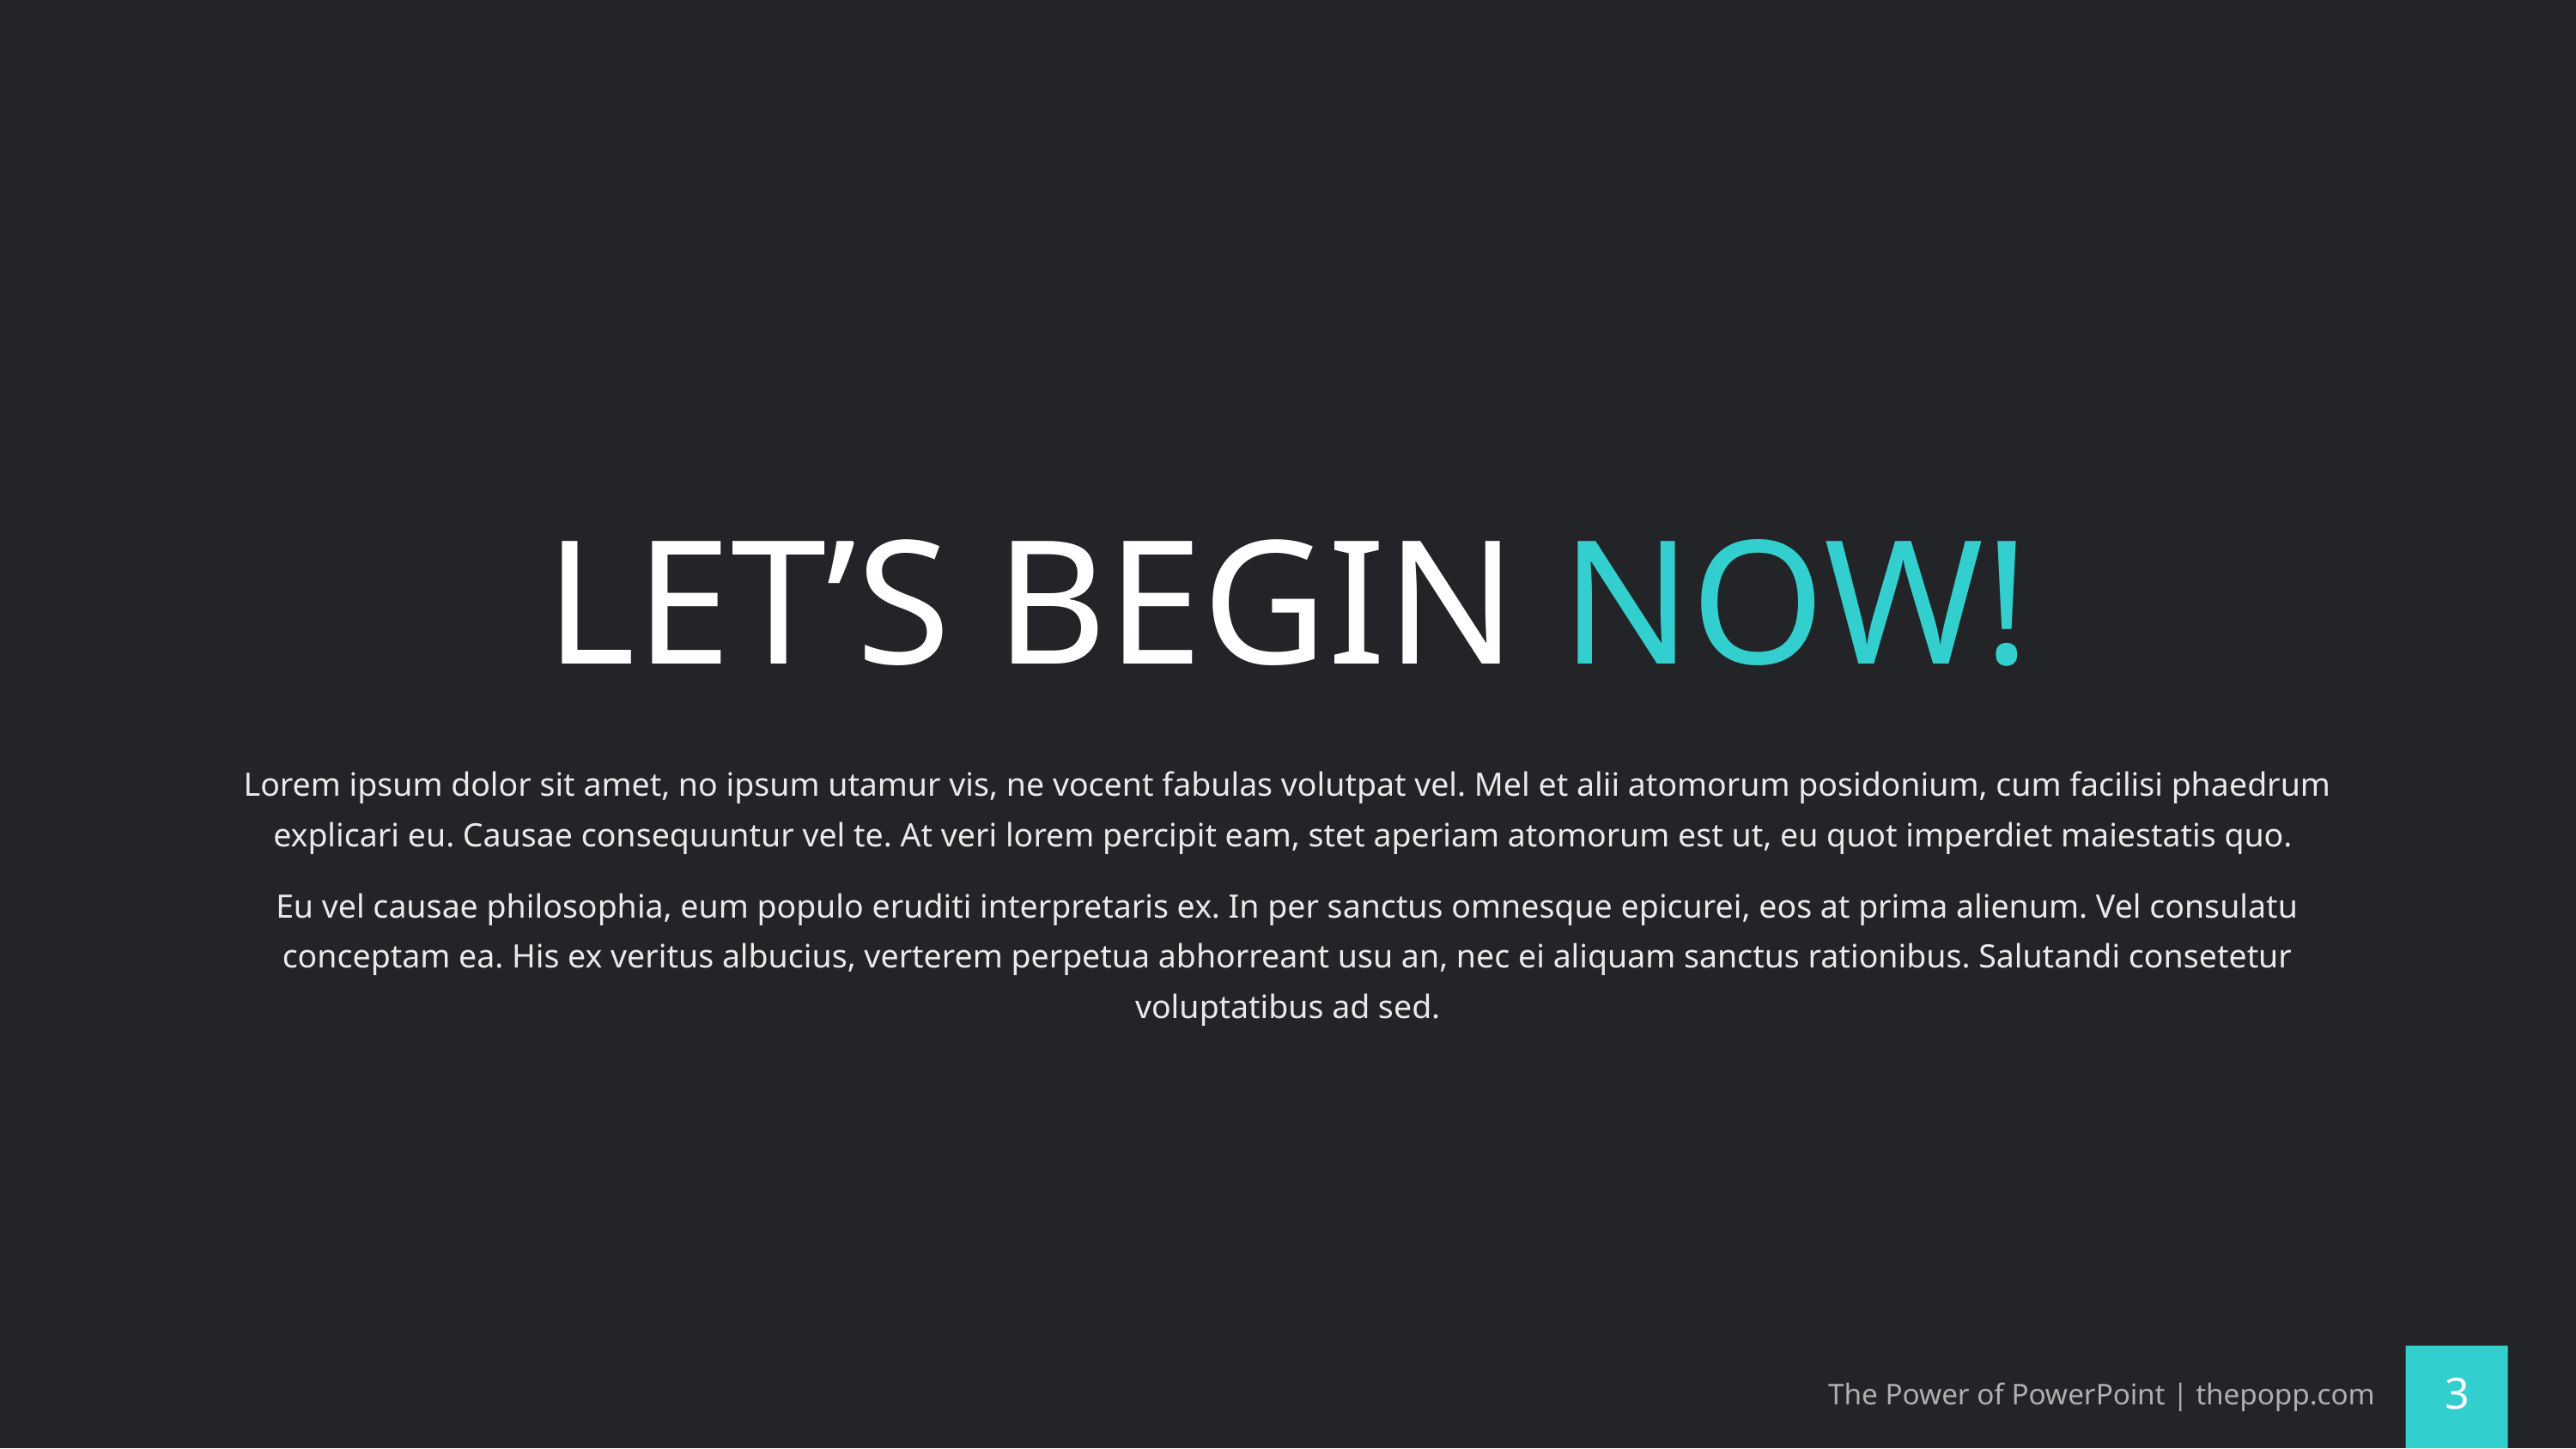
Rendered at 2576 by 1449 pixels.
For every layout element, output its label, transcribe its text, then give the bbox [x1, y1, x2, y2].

slide_number 3 [2404, 1356, 2509, 1434]
footer The Power of PowerPoint | thepopp.com [1519, 1356, 2389, 1434]
list Lorem ipsum dolor sit amet, no ipsum utamur vis, ne vocent fabulas volutpat vel. Mel et alii atomorum posidonium, cum facilisi phaedrum explicari eu. Causae consequuntur vel te. At veri lorem percipit eam, stet aperiam atomorum est ut, eu quot imperdiet maiestatis quo. Eu vel causae philosophia, eum populo eruditi interpretaris ex. In per sanctus omnesque epicurei, eos at prima alienum. Vel consulatu conceptam ea. His ex veritus albucius, verterem perpetua abhorreant usu an, nec ei aliquam sanctus rationibus. Salutandi consetetur voluptatibus ad sed. [200, 746, 2376, 1226]
title LET’S BEGIN NOW! [200, 372, 2376, 704]
